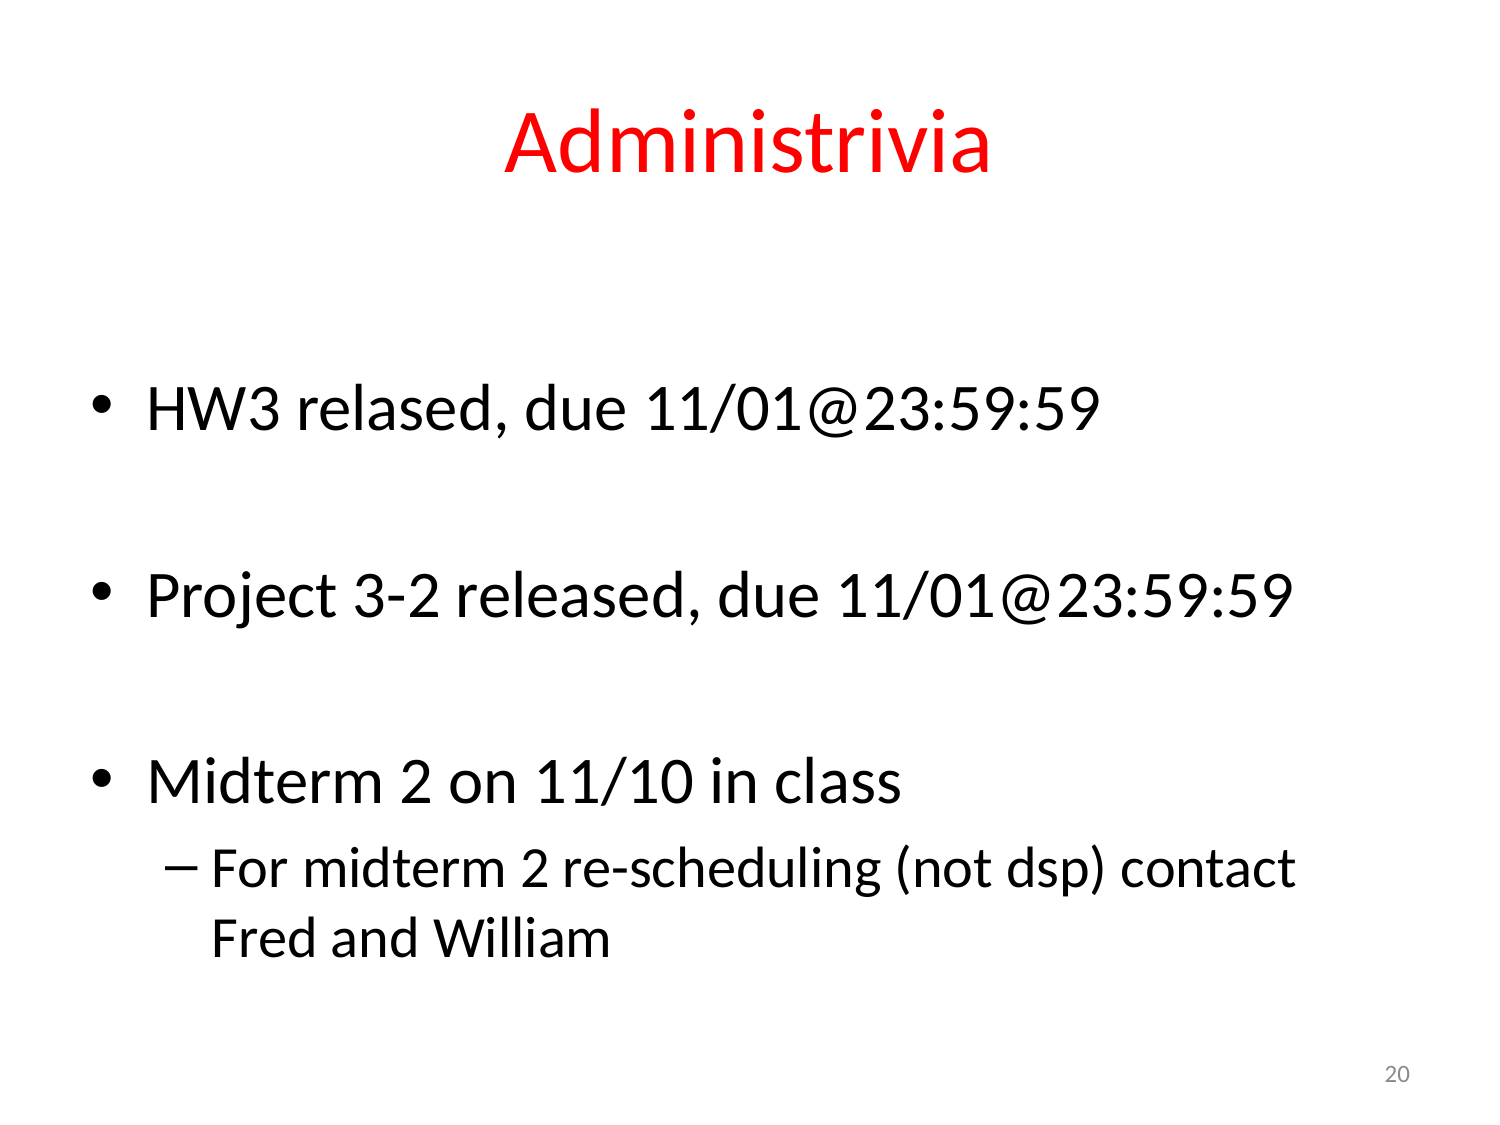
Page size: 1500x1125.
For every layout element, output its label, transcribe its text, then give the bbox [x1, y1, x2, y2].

slide_number 20 [1074, 1042, 1425, 1103]
list HW3 relased, due 11/01@23:59:59 Project 3-2 released, due 11/01@23:59:59 Midterm 2 on 11/10 in class For midterm 2 re-scheduling (not dsp) contact Fred and William [75, 262, 1425, 1005]
title Administrivia [75, 42, 1425, 230]
